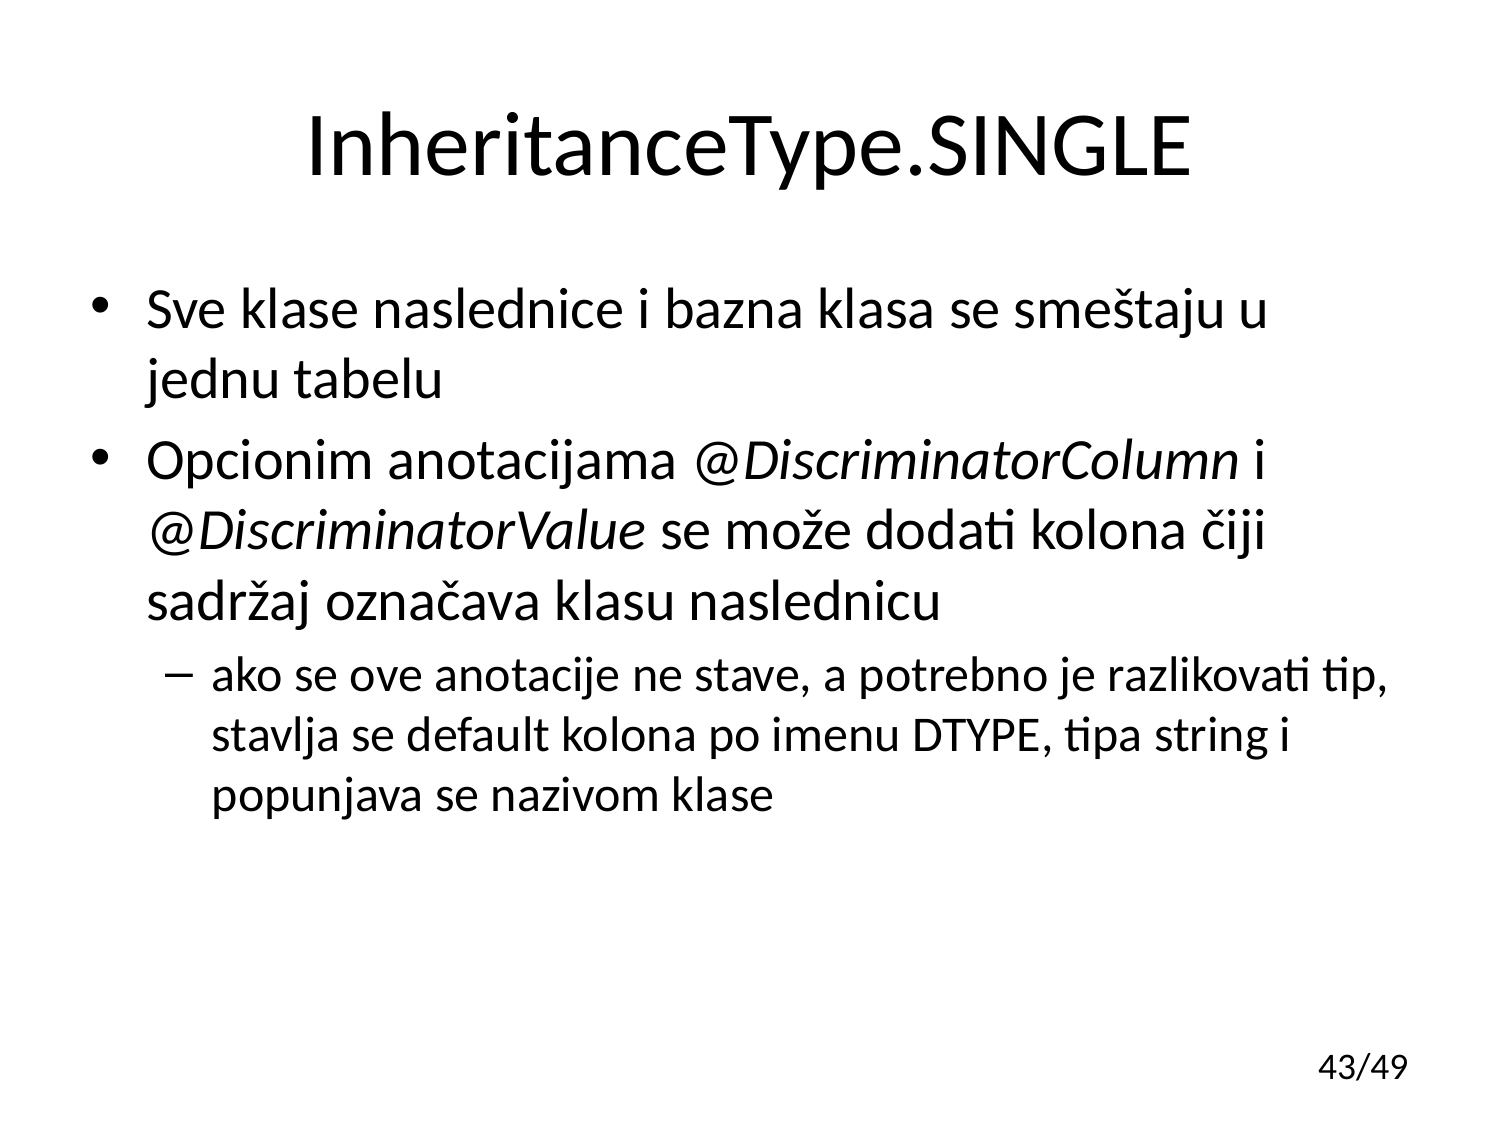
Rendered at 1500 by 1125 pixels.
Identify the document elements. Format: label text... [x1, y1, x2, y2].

title InheritanceType.SINGLE [75, 45, 1425, 233]
list Sve klase naslednice i bazna klasa se smeštaju u jednu tabelu Opcionim anotacijama @DiscriminatorColumn i @DiscriminatorValue se može dodati kolona čiji sadržaj označava klasu naslednicu ako se ove anotacije ne stave, a potrebno je razlikovati tip, stavlja se default kolona po imenu DTYPE, tipa string i popunjava se nazivom klase [75, 262, 1425, 1005]
